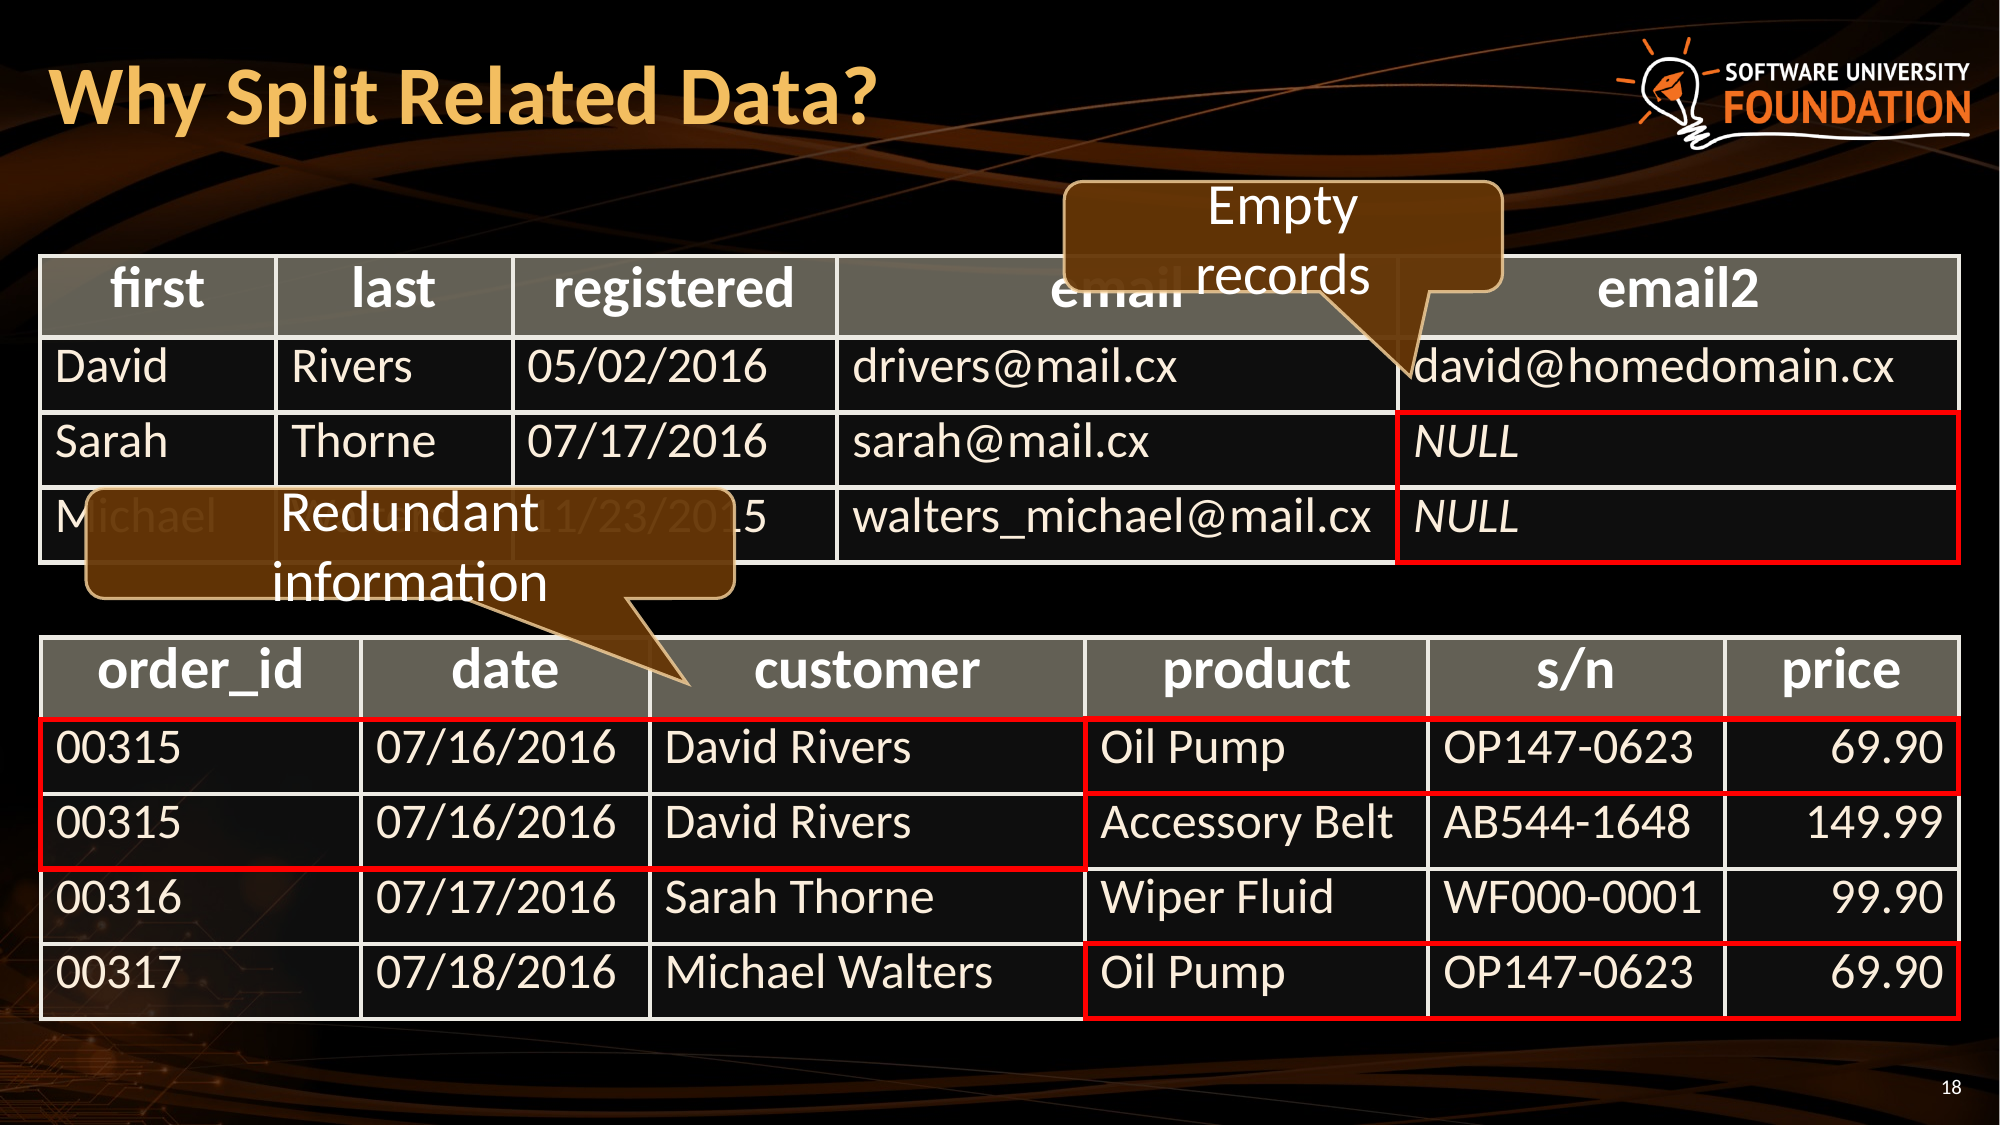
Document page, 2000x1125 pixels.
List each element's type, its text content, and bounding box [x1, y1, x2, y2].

table_cell 05/02/2016 [515, 340, 835, 410]
table_header customer [652, 640, 1083, 717]
table_cell 149.99 [1727, 796, 1957, 867]
table_header date [363, 640, 648, 717]
title Why Split Related Data? [30, 6, 1602, 189]
table_cell drivers@mail.cx [839, 340, 1396, 410]
table_cell Michael Walters [652, 946, 1083, 1017]
table_cell walters_michael@mail.cx [839, 490, 1396, 560]
table_cell Wiper Fluid [1087, 871, 1426, 942]
table_cell 07/17/2016 [363, 871, 648, 942]
table_cell 99.90 [1727, 871, 1957, 942]
table_header last [278, 258, 511, 335]
table_cell 00316 [43, 871, 359, 942]
table_cell 00317 [43, 946, 359, 1017]
table_cell Sarah Thorne [652, 871, 1083, 942]
text_box Empty records [1063, 180, 1504, 379]
table_cell sarah@mail.cx [839, 415, 1396, 485]
table_cell 07/17/2016 [515, 415, 835, 485]
table_cell Sarah [42, 415, 274, 485]
text_box Redundant information [84, 487, 736, 686]
table_cell david@homedomain.cx [1400, 340, 1957, 410]
table_cell Accessory Belt [1087, 796, 1426, 867]
picture [0, 0, 2000, 1125]
table_cell Rivers [278, 340, 511, 410]
text_box [1397, 411, 1960, 563]
table_cell Michael [42, 490, 93, 560]
table_header s/n [1430, 640, 1723, 717]
text_box [1085, 943, 1959, 1020]
table_cell David [42, 340, 274, 410]
text_box [1085, 718, 1959, 794]
table_header product [1087, 640, 1426, 717]
table_header registered [515, 258, 835, 335]
table_header price [1727, 640, 1957, 717]
table_cell AB544-1648 [1430, 796, 1723, 867]
slide_number 18 [1897, 1070, 1968, 1103]
table_header email2 [1422, 258, 1957, 335]
table_cell WF000-0001 [1430, 871, 1723, 942]
text_box [39, 718, 1087, 870]
table_header order_id [43, 640, 359, 717]
table_cell Thorne [278, 415, 511, 485]
table_header first [42, 258, 274, 335]
table_cell 07/18/2016 [363, 946, 648, 1017]
table_header email [839, 258, 1363, 335]
table_cell 11/23/2015 [728, 490, 835, 560]
